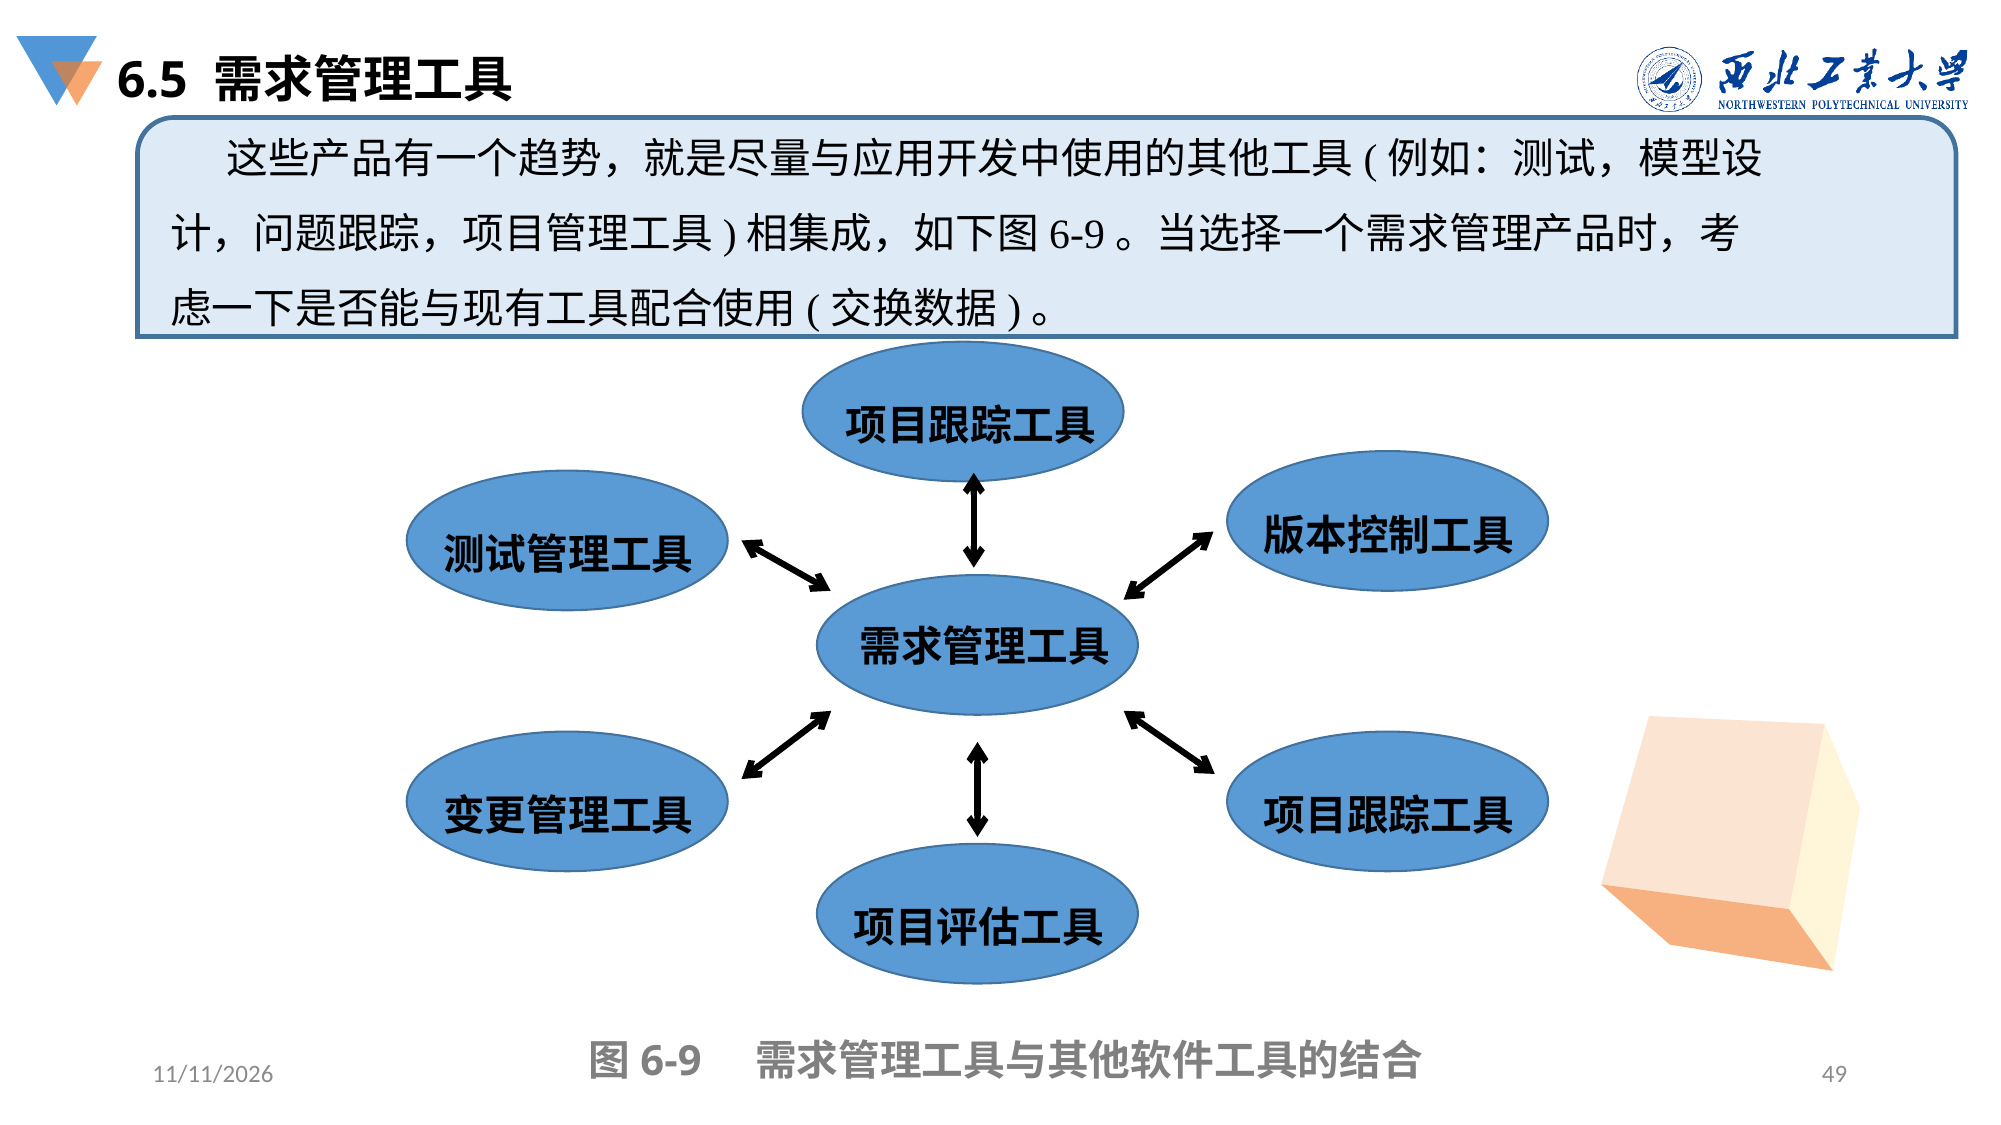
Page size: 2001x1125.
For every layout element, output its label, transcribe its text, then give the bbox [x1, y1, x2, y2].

text_box [405, 765, 428, 838]
text_box [1262, 566, 1513, 592]
text_box 这些产品有一个趋势，就是尽量与应用开发中使用的其他工具(例如：测试，模型设计，问题跟踪，项目管理工具)相集成，如下图6-9。当选择一个需求管理产品时，考虑一下是否能与现有工具配合使用(交换数据)。 [155, 99, 1795, 340]
text_box 项目评估工具 [838, 843, 1131, 959]
text_box [443, 847, 691, 873]
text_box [1123, 531, 1214, 600]
text_box [853, 959, 1102, 985]
text_box 项目跟踪工具 [830, 341, 1123, 457]
text_box 需求管理工具 [838, 612, 1131, 678]
text_box [815, 574, 1121, 716]
text_box [721, 779, 729, 824]
text_box [1541, 779, 1550, 824]
text_box [801, 371, 830, 452]
text_box [839, 457, 1088, 483]
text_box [741, 540, 831, 591]
text_box [1131, 891, 1139, 936]
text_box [1123, 710, 1215, 774]
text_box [1583, 698, 1873, 1010]
text_box [1131, 622, 1139, 667]
text_box [1263, 847, 1512, 873]
text_box [443, 586, 692, 612]
picture [1633, 38, 1970, 123]
text_box 图6-9 需求管理工具与其他软件工具的结合 [573, 976, 1454, 1092]
text_box [1226, 485, 1248, 557]
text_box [16, 36, 606, 116]
slide_number 49 [1412, 1042, 1863, 1103]
text_box 项目跟踪工具 [1248, 731, 1541, 847]
text_box [405, 504, 428, 577]
text_box [815, 877, 838, 950]
text_box 版本控制工具 [1248, 451, 1541, 566]
text_box [721, 518, 729, 563]
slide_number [137, 1042, 588, 1103]
text_box [1226, 765, 1248, 838]
text_box 变更管理工具 [428, 731, 721, 847]
text_box 测试管理工具 [428, 470, 721, 586]
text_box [741, 710, 832, 780]
text_box [1795, 123, 1958, 338]
text_box [1541, 498, 1550, 544]
text_box [136, 121, 155, 338]
